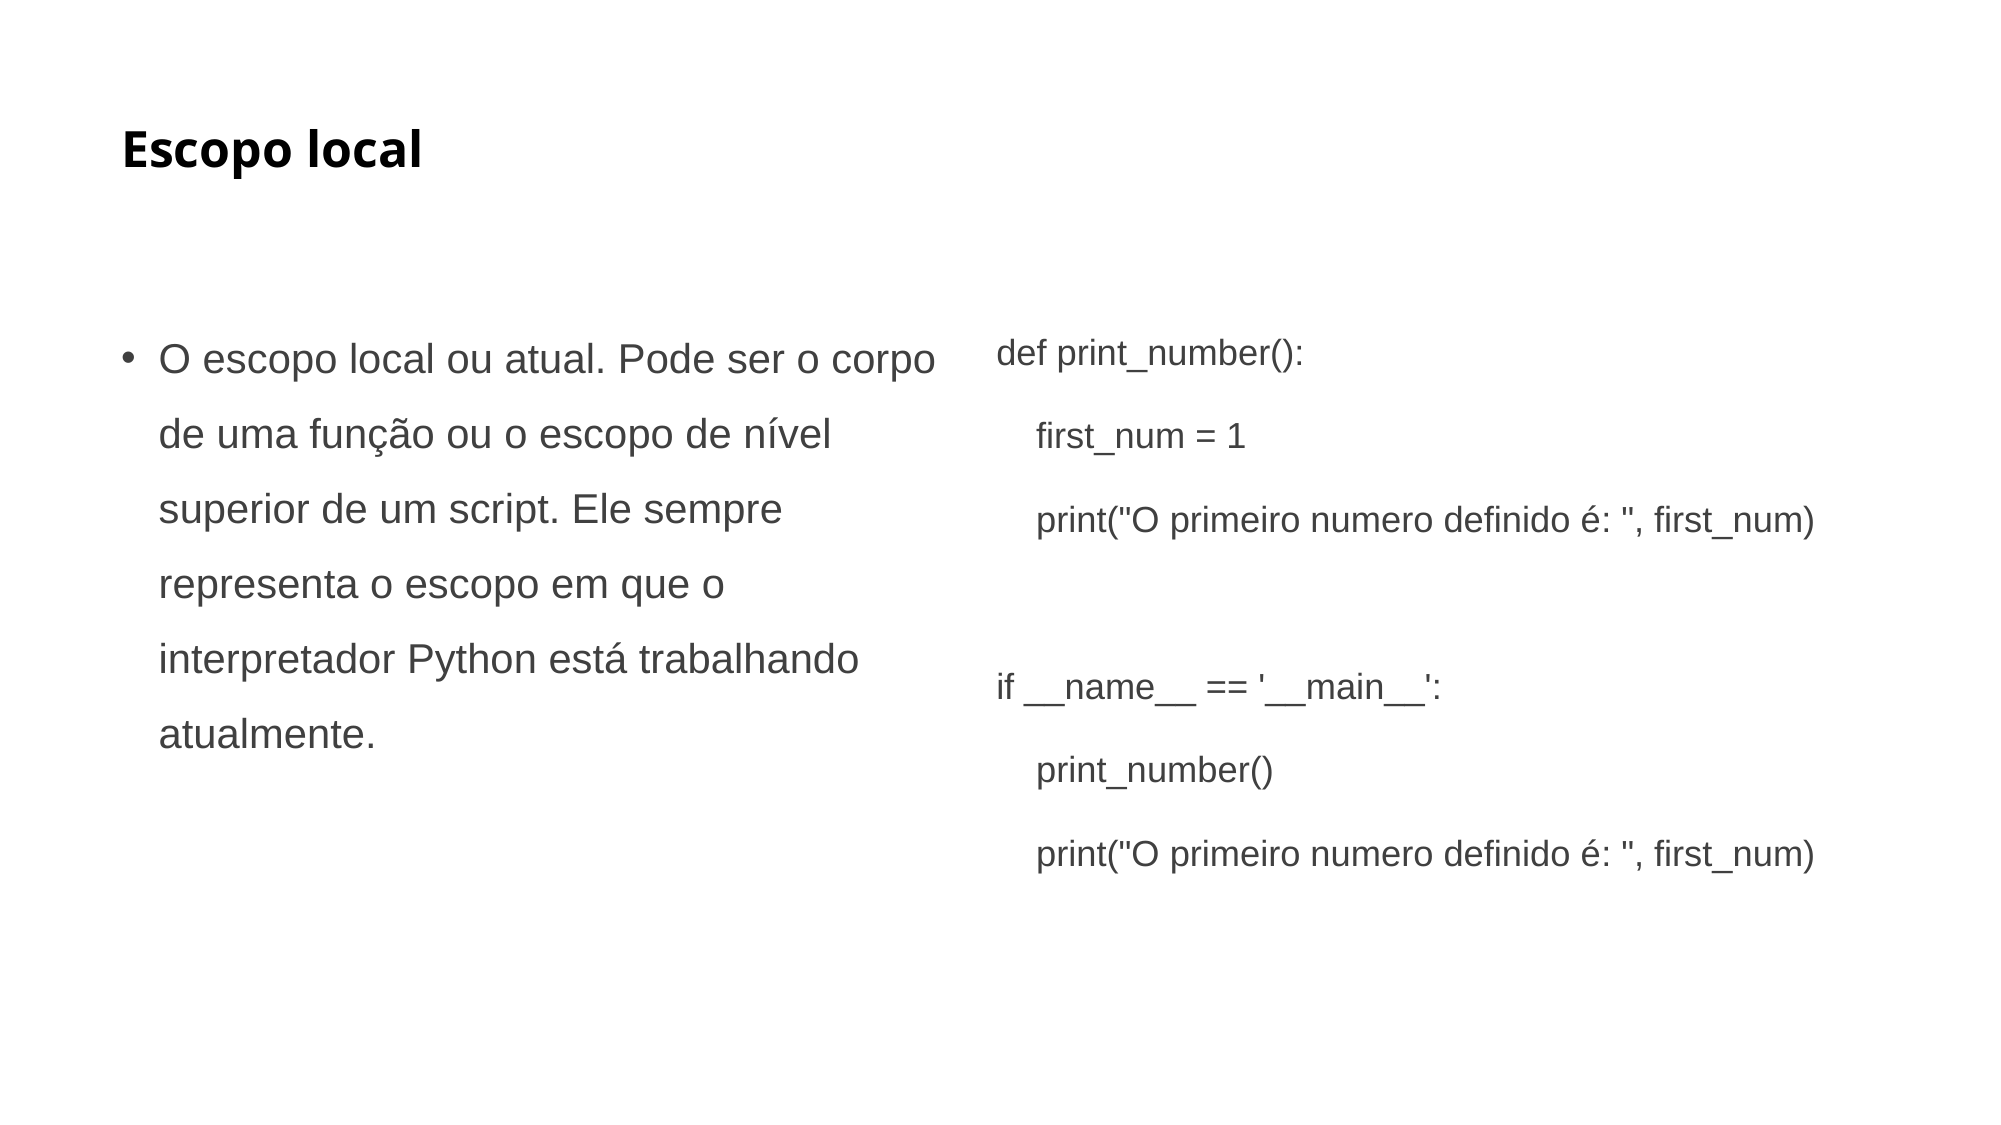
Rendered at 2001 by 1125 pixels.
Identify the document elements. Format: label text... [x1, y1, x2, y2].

list O escopo local ou atual. Pode ser o corpo de uma função ou o escopo de nível superior de um script. Ele sempre representa o escopo em que o interpretador Python está trabalhando atualmente. [106, 299, 957, 1014]
list def print_number(): first_num = 1 print("O primeiro numero definido é: ", first_num) if __name__ == '__main__': print_number() print("O primeiro numero definido é: ", first_num) [981, 299, 1832, 1014]
title Escopo local [106, 42, 1832, 260]
